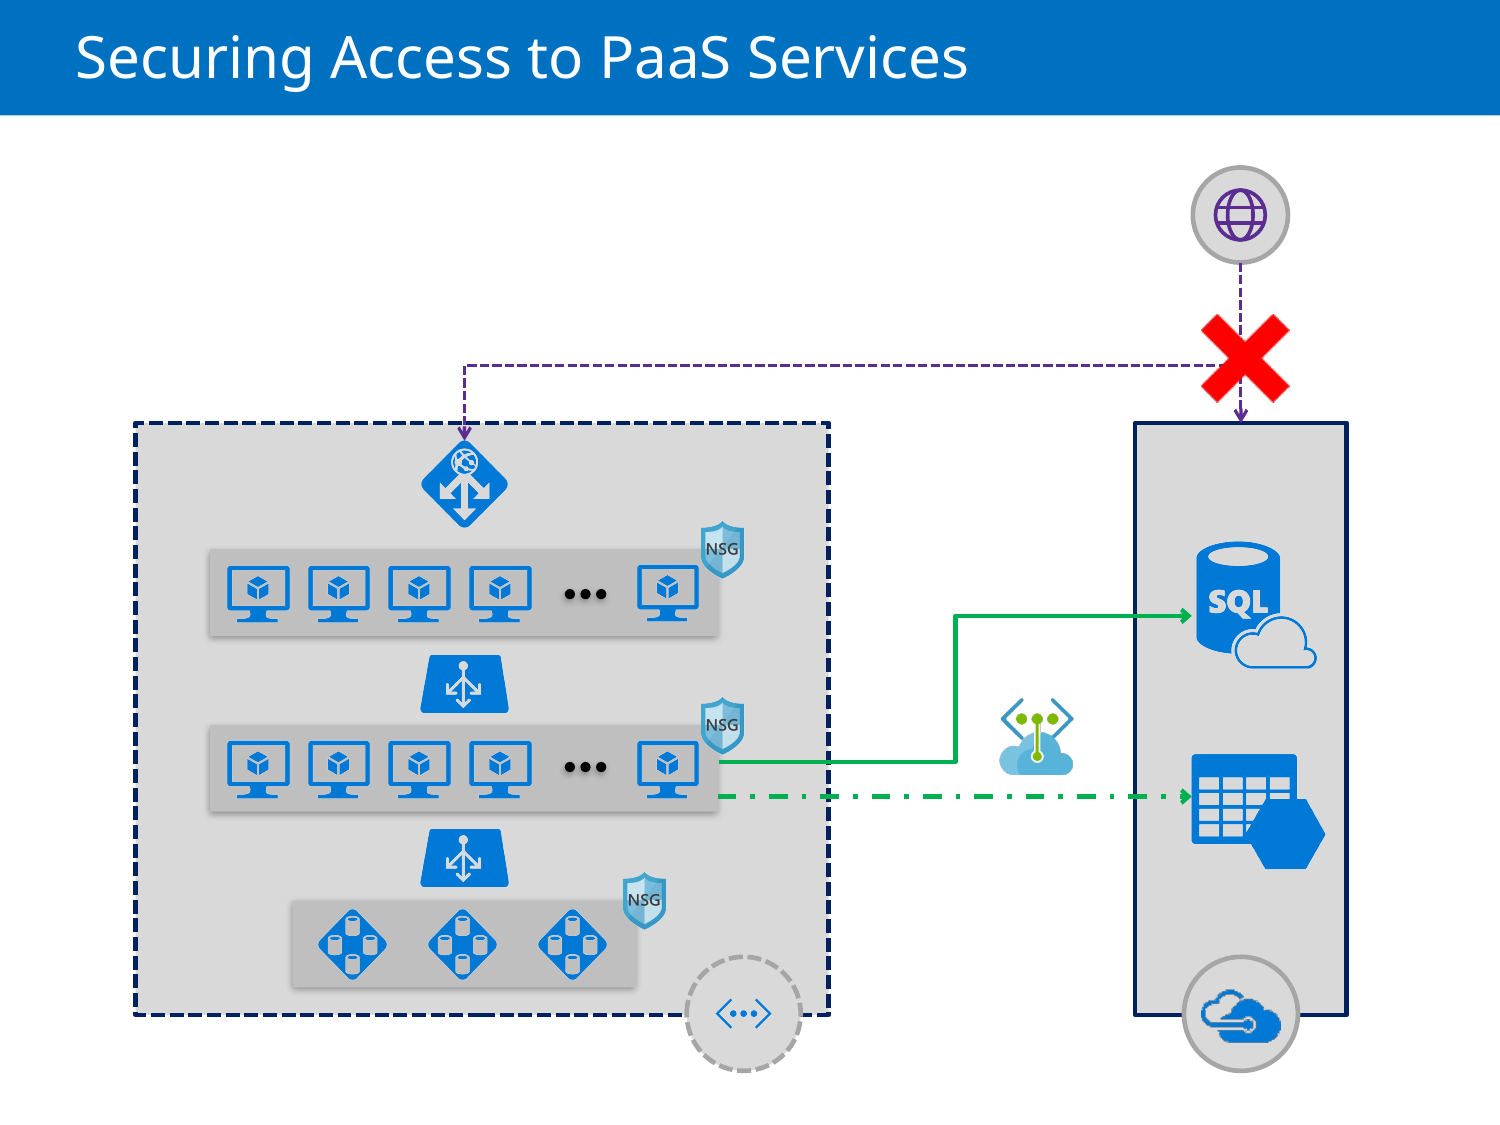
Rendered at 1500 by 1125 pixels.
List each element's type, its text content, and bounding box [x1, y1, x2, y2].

title Securing Access to PaaS Services [75, 0, 1351, 122]
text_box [135, 167, 1347, 1072]
